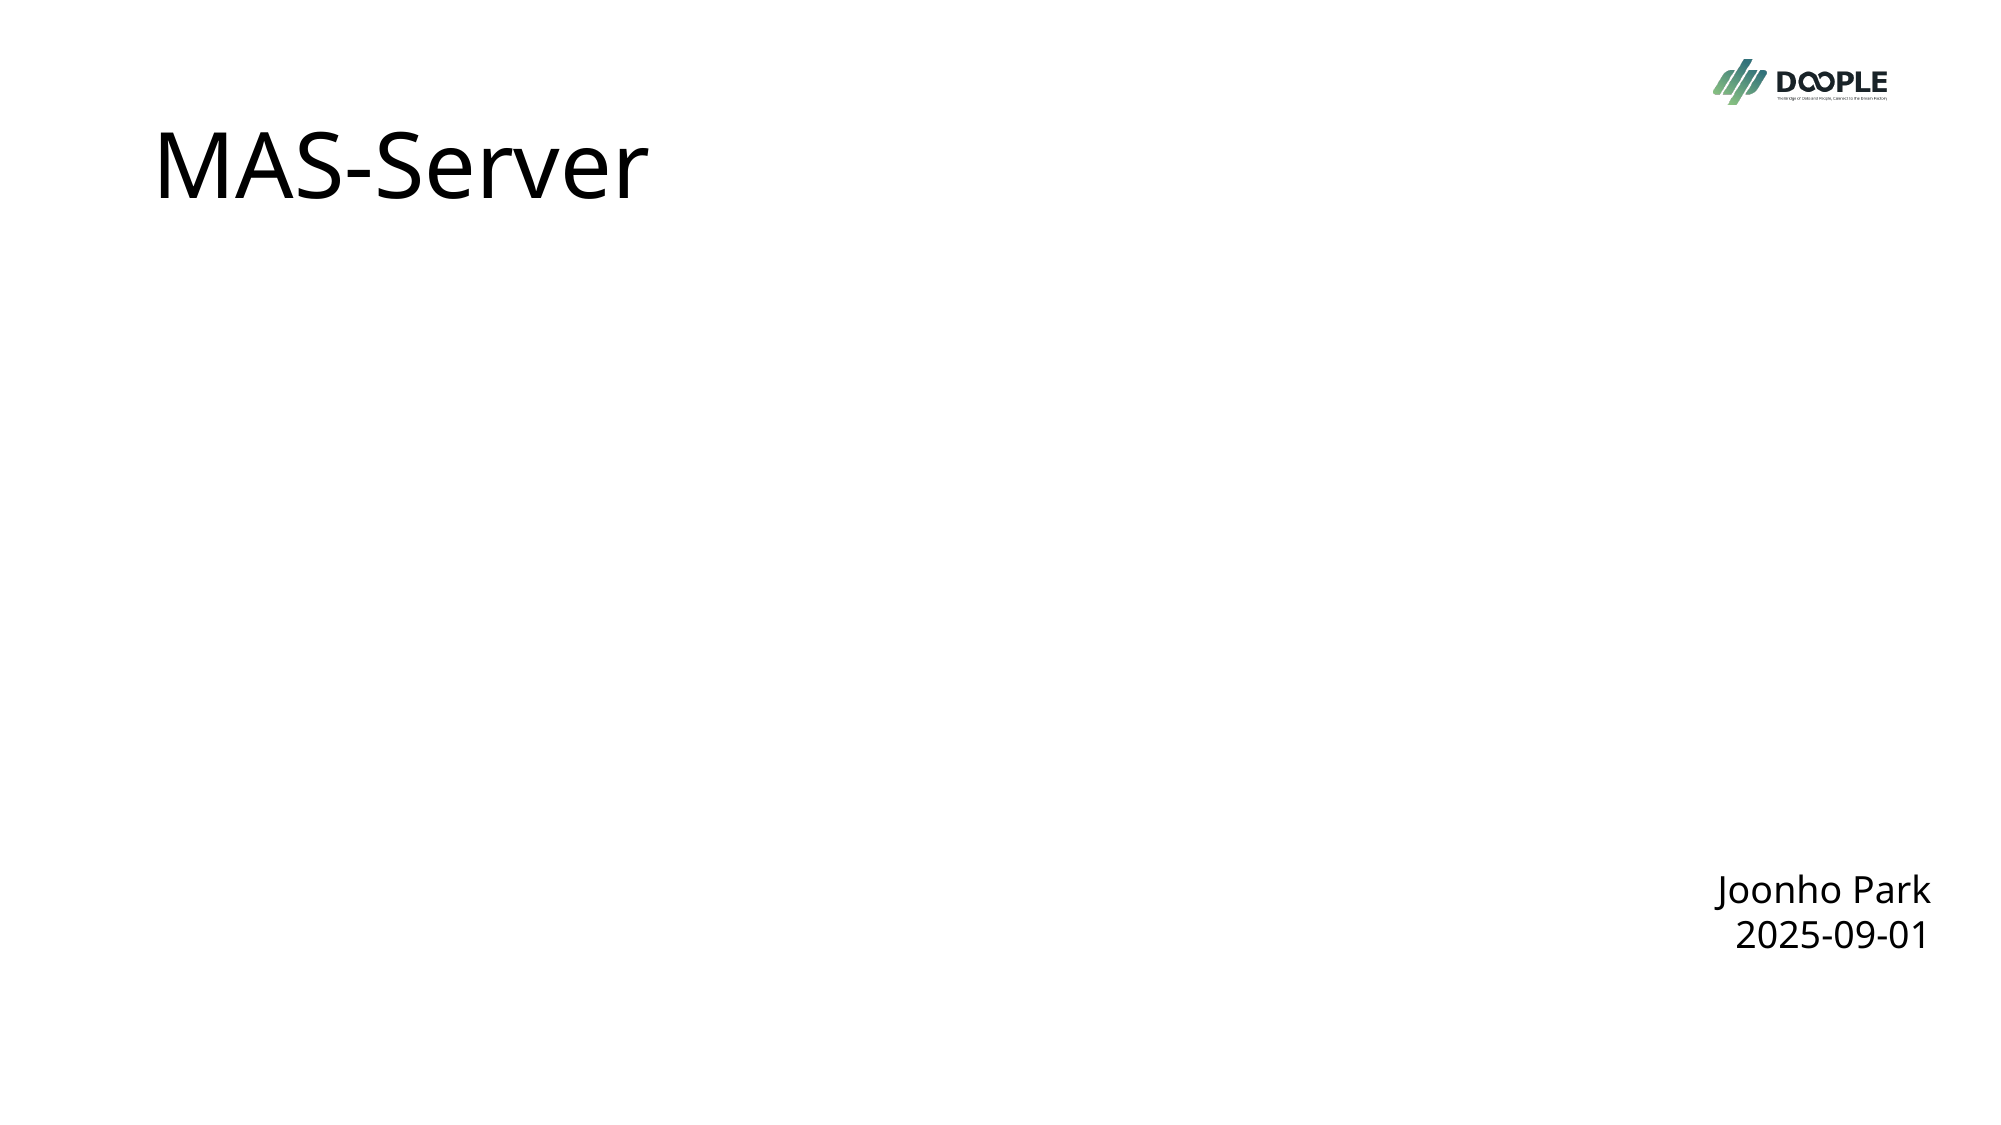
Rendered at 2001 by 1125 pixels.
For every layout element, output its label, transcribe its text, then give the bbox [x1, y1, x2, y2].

picture [1712, 59, 1887, 105]
title MAS-Server [137, 59, 1863, 278]
text_box Joonho Park 2025-09-01 [53, 858, 1947, 964]
